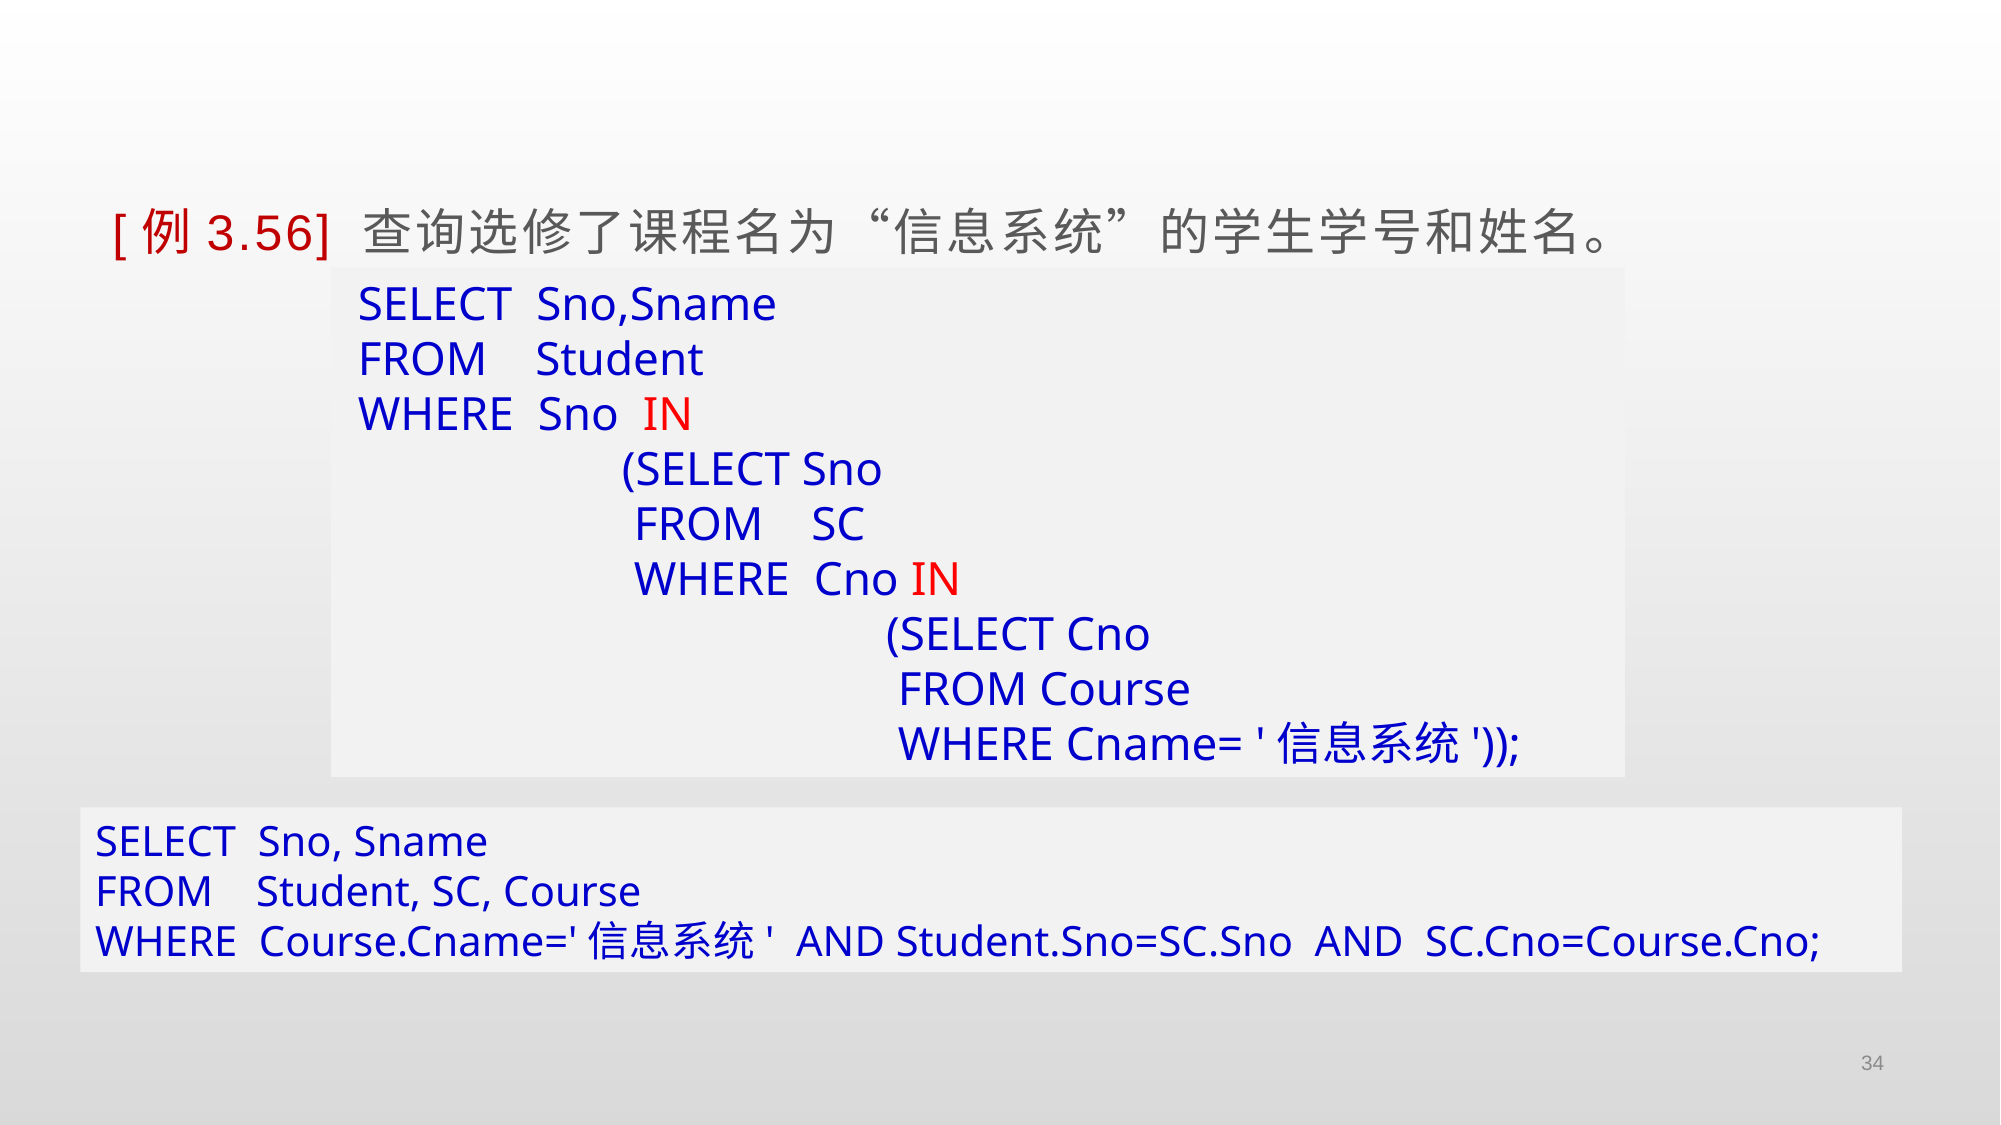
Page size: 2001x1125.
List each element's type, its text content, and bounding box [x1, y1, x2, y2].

text_box SELECT Sno, Sname FROM Student, SC, Course WHERE Course.Cname='信息系统' AND Student.Sno=SC.Sno AND SC.Cno=Course.Cno; [80, 807, 1903, 973]
list [例3.56] 查询选修了课程名为“信息系统”的学生学号和姓名。 [97, 174, 1904, 1073]
slide_number 34 [1456, 1035, 1900, 1088]
text_box SELECT Sno,Sname FROM Student WHERE Sno IN (SELECT Sno FROM SC WHERE Cno IN (SELECT Cno FROM Course WHERE Cname= '信息系统')); [331, 267, 1625, 777]
